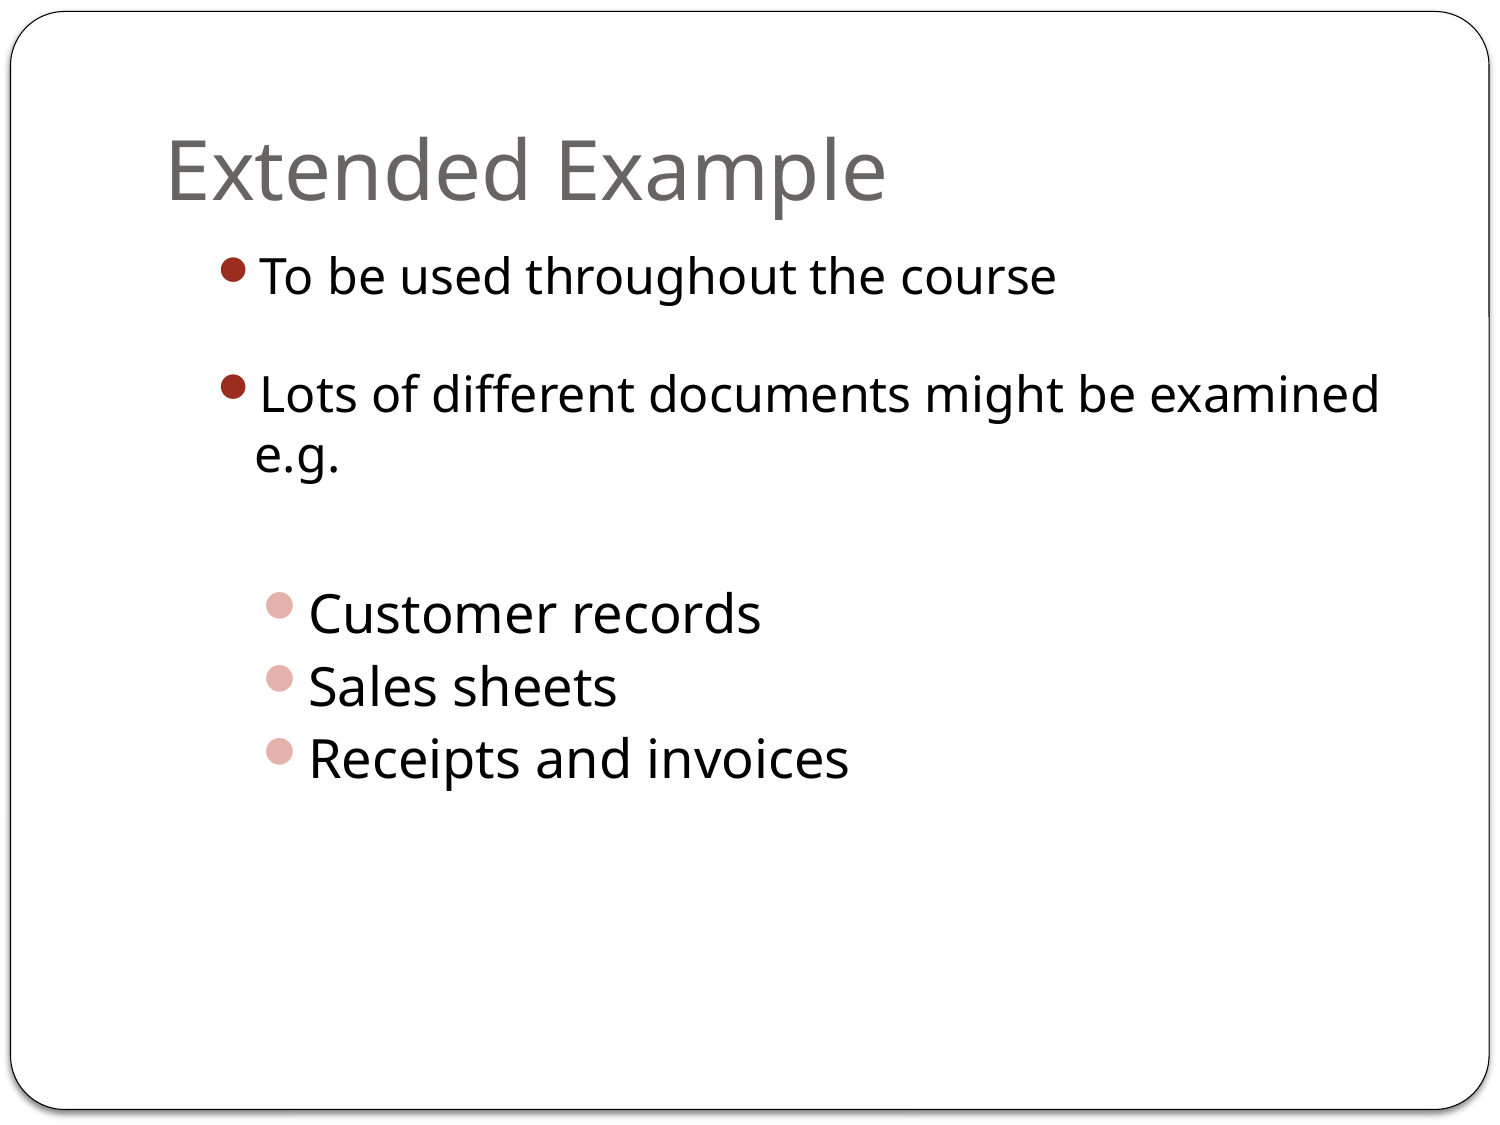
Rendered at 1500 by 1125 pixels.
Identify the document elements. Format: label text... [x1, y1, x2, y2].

title Extended Example [150, 45, 1425, 233]
list To be used throughout the course Lots of different documents might be examined e.g. Customer records Sales sheets Receipts and invoices [150, 237, 1425, 988]
